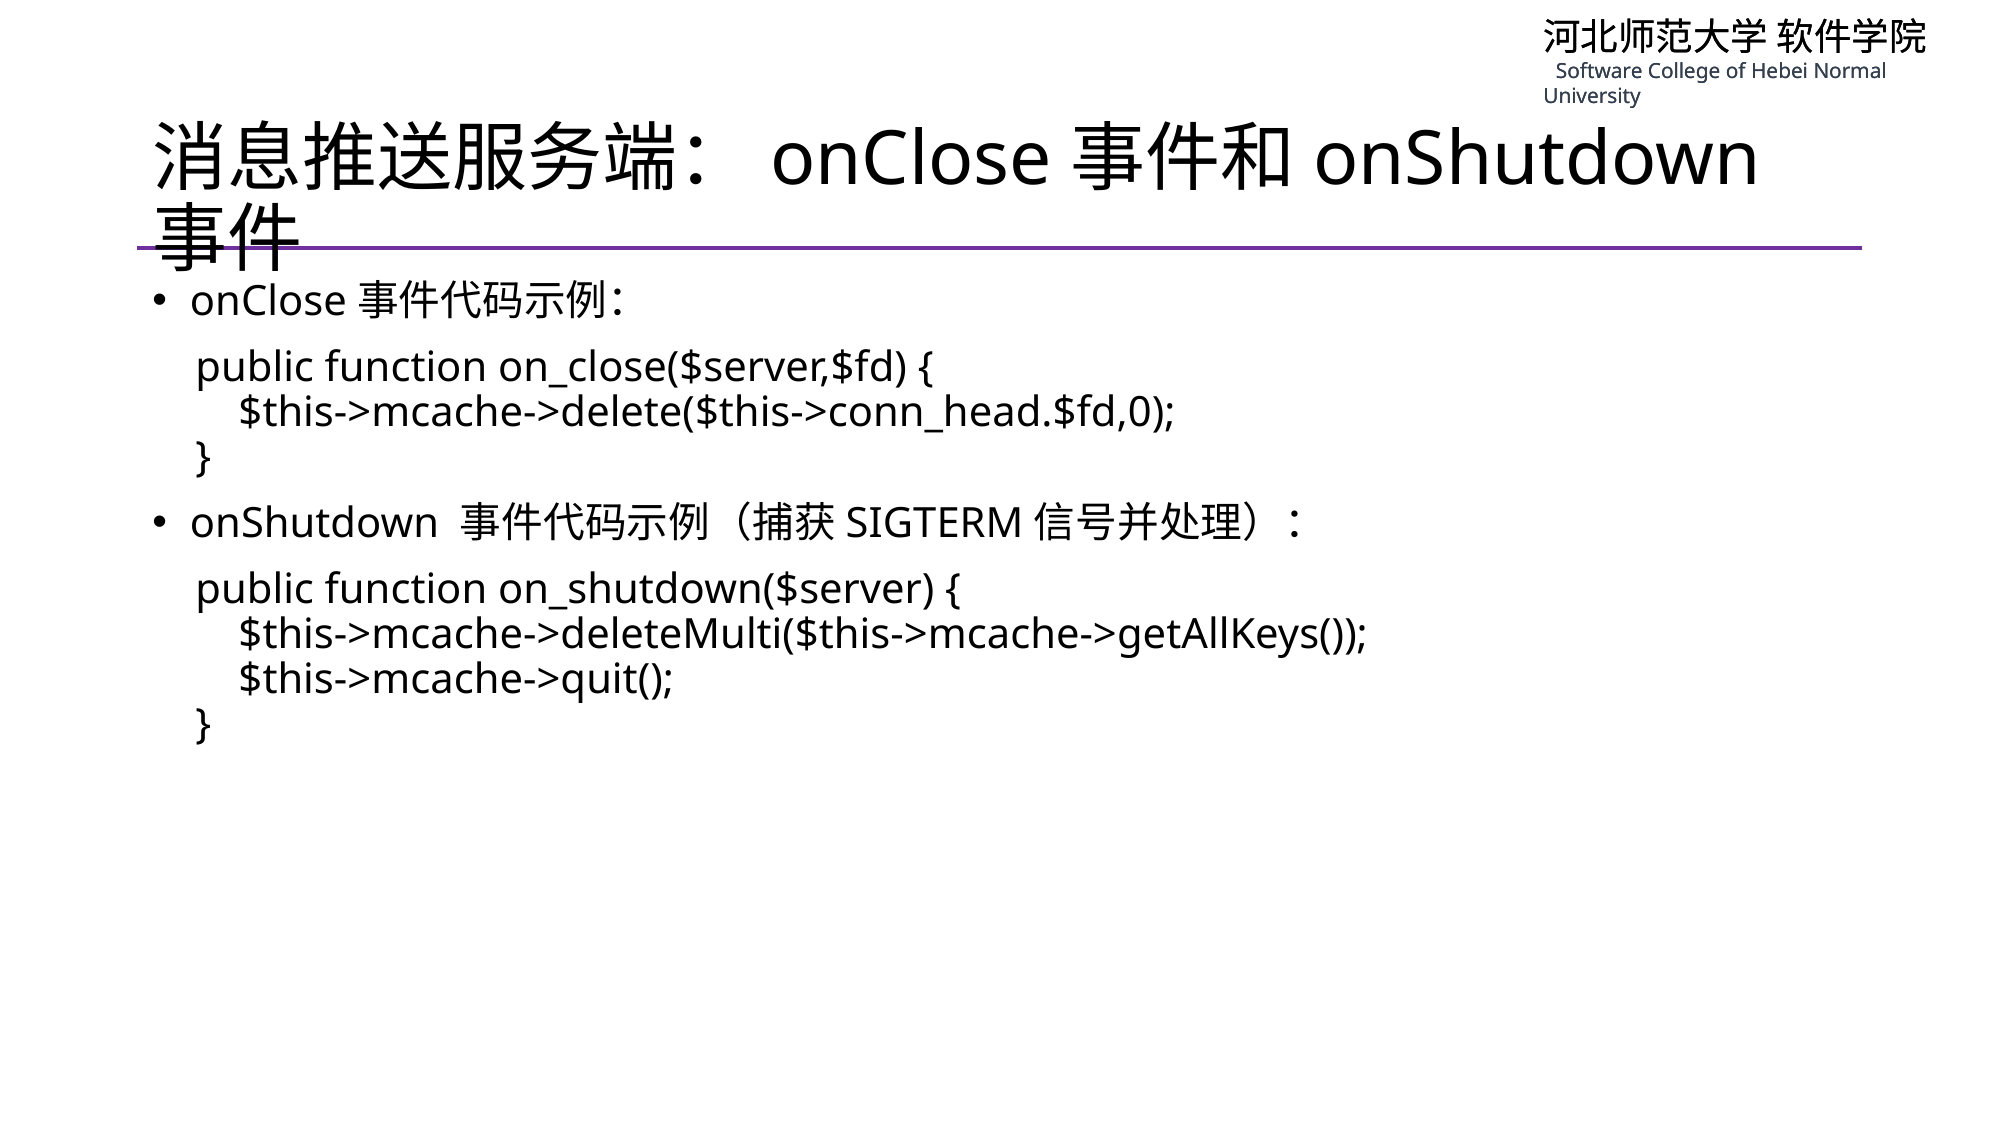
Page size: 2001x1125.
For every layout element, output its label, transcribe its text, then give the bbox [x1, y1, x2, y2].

list onClose事件代码示例： public function on_close($server,$fd) { $this->mcache->delete($this->conn_head.$fd,0); } onShutdown 事件代码示例（捕获SIGTERM信号并处理）： public function on_shutdown($server) { $this->mcache->deleteMulti($this->mcache->getAllKeys()); $this->mcache->quit(); } [137, 271, 1863, 1100]
title 消息推送服务端：onClose事件和onShutdown事件 [137, 112, 1863, 233]
